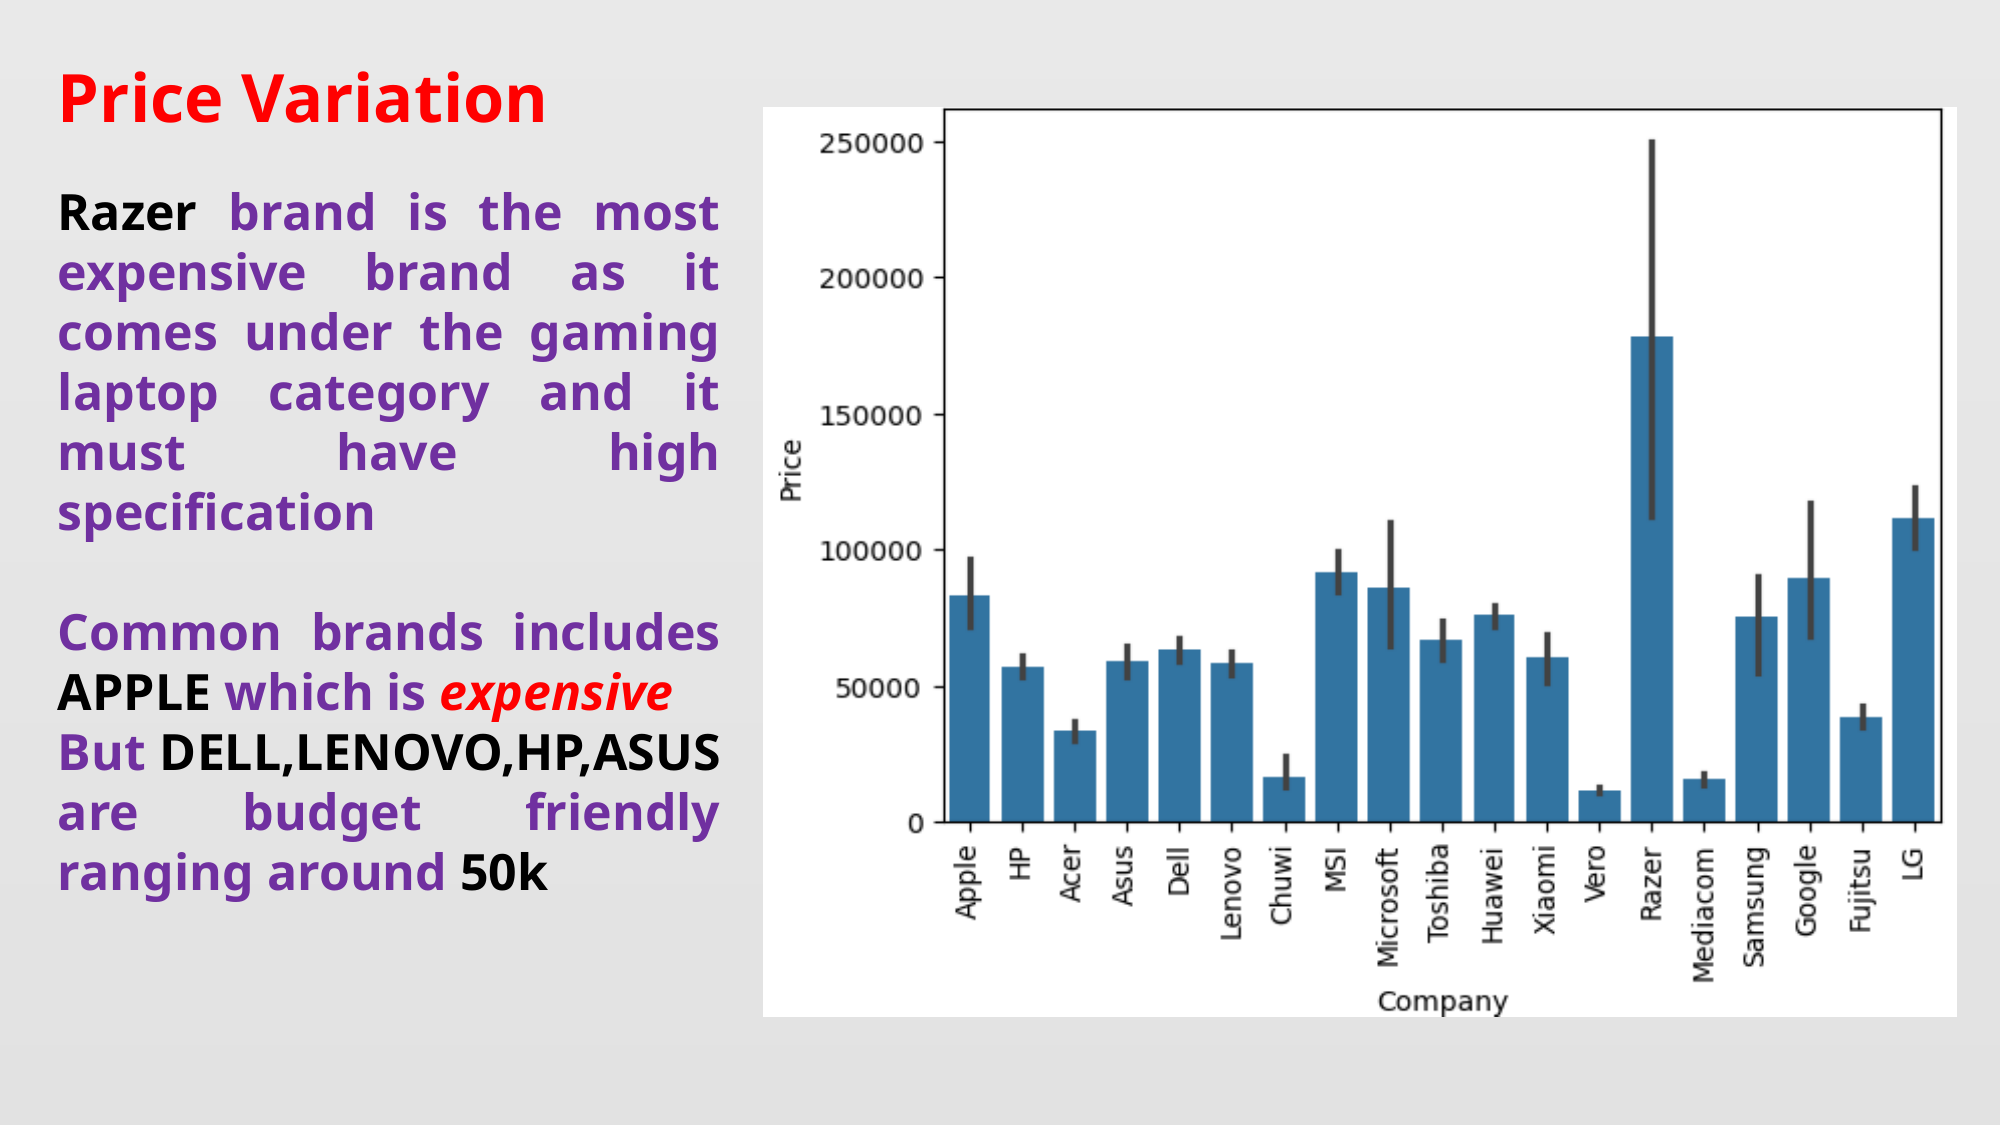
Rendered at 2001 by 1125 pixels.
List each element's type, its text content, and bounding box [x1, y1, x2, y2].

text_box Price Variation Razer brand is the most expensive brand as it comes under the gaming laptop category and it must have high specification Common brands includes APPLE which is expensive But DELL,LENOVO,HP,ASUS are budget friendly ranging around 50k [43, 48, 736, 909]
picture [763, 107, 1957, 1018]
